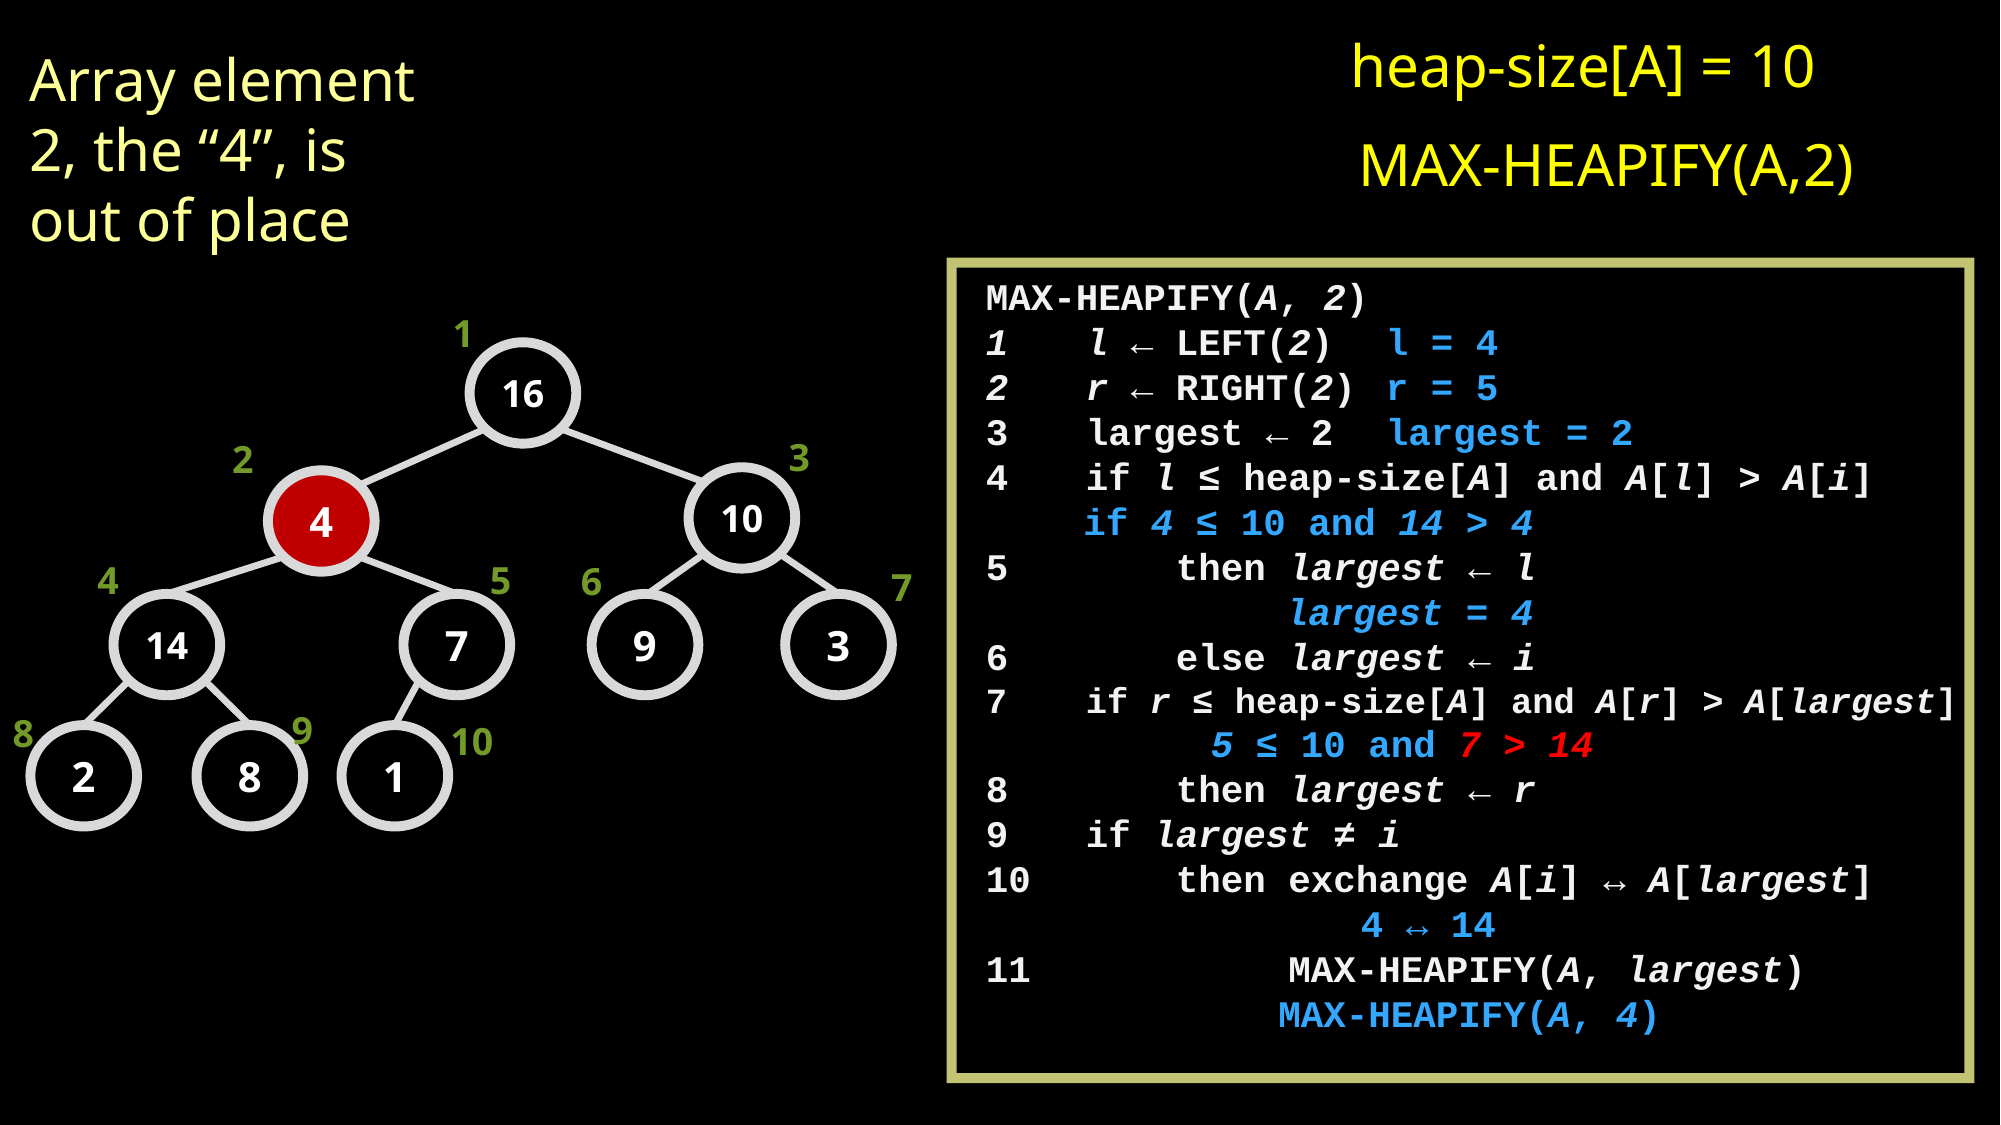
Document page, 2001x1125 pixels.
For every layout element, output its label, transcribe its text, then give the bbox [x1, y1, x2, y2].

text_box [951, 262, 1970, 1079]
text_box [0, 303, 925, 827]
text_box MAX-HEAPIFY(A, 2) l ← LEFT(2) l = 4 r ← RIGHT(2) r = 5 largest ← 2 largest = 2 if l ≤ heap-size[A] and A[l] > A[i] if 4 ≤ 10 and 14 > 4 then largest ← l largest = 4 else largest ← i if r ≤ heap-size[A] and A[r] > A[largest] 5 ≤ 10 and 7 > 14 then largest ← r if largest ≠ i then exchange A[i] ↔ A[largest] 4 ↔ 14 MAX-HEAPIFY(A, largest) MAX-HEAPIFY(A, 4) [971, 265, 2000, 1043]
text_box Array element 2, the “4”, is out of place [14, 35, 462, 261]
text_box heap-size[A] = 10 MAX-HEAPIFY(A,2) [1146, 21, 2000, 206]
